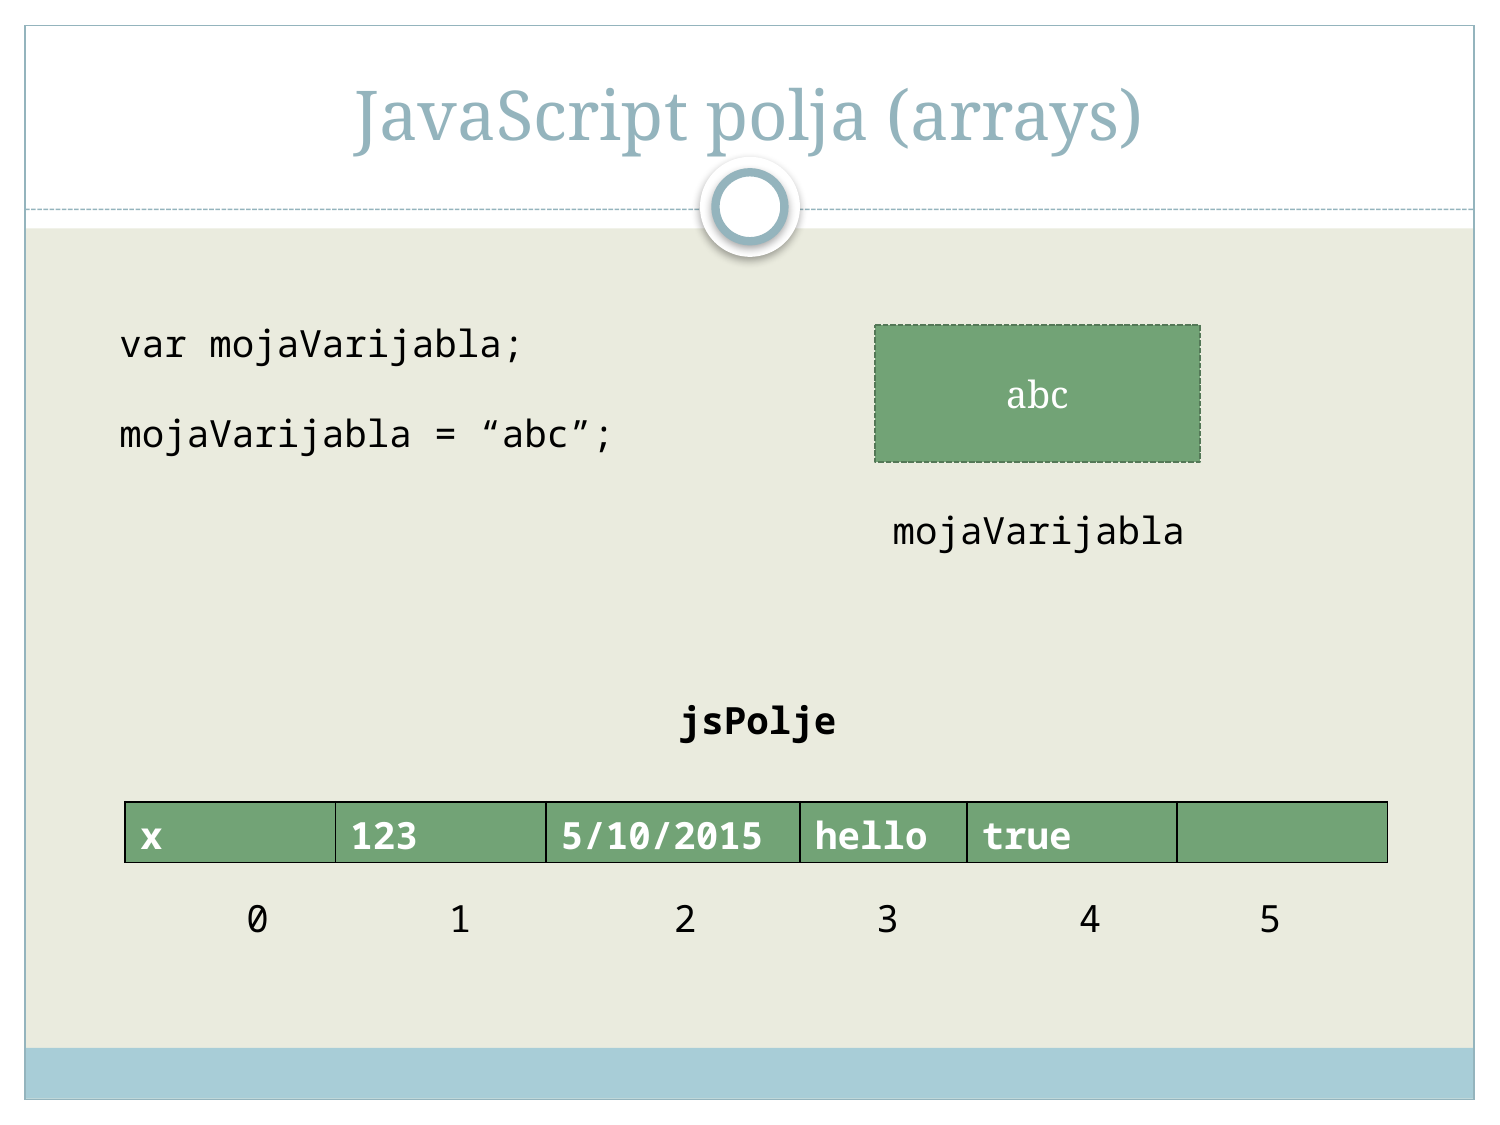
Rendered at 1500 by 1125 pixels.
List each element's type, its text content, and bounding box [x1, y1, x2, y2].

text_box 0 1 2 3 4 5 [209, 887, 1297, 948]
text_box jsPolje [664, 689, 852, 750]
title JavaScript polja (arrays) [49, 37, 1450, 162]
text_box mojaVarijabla [877, 499, 1200, 560]
table_header x [126, 803, 335, 862]
table_header hello [801, 803, 966, 862]
table_header 123 [336, 803, 545, 862]
table_header true [968, 803, 1176, 862]
text_box var mojaVarijabla; mojaVarijabla = “abc”; [104, 312, 652, 463]
table_header 5/10/2015 [547, 803, 799, 862]
text_box abc [874, 324, 1201, 463]
table_header [1178, 803, 1387, 862]
